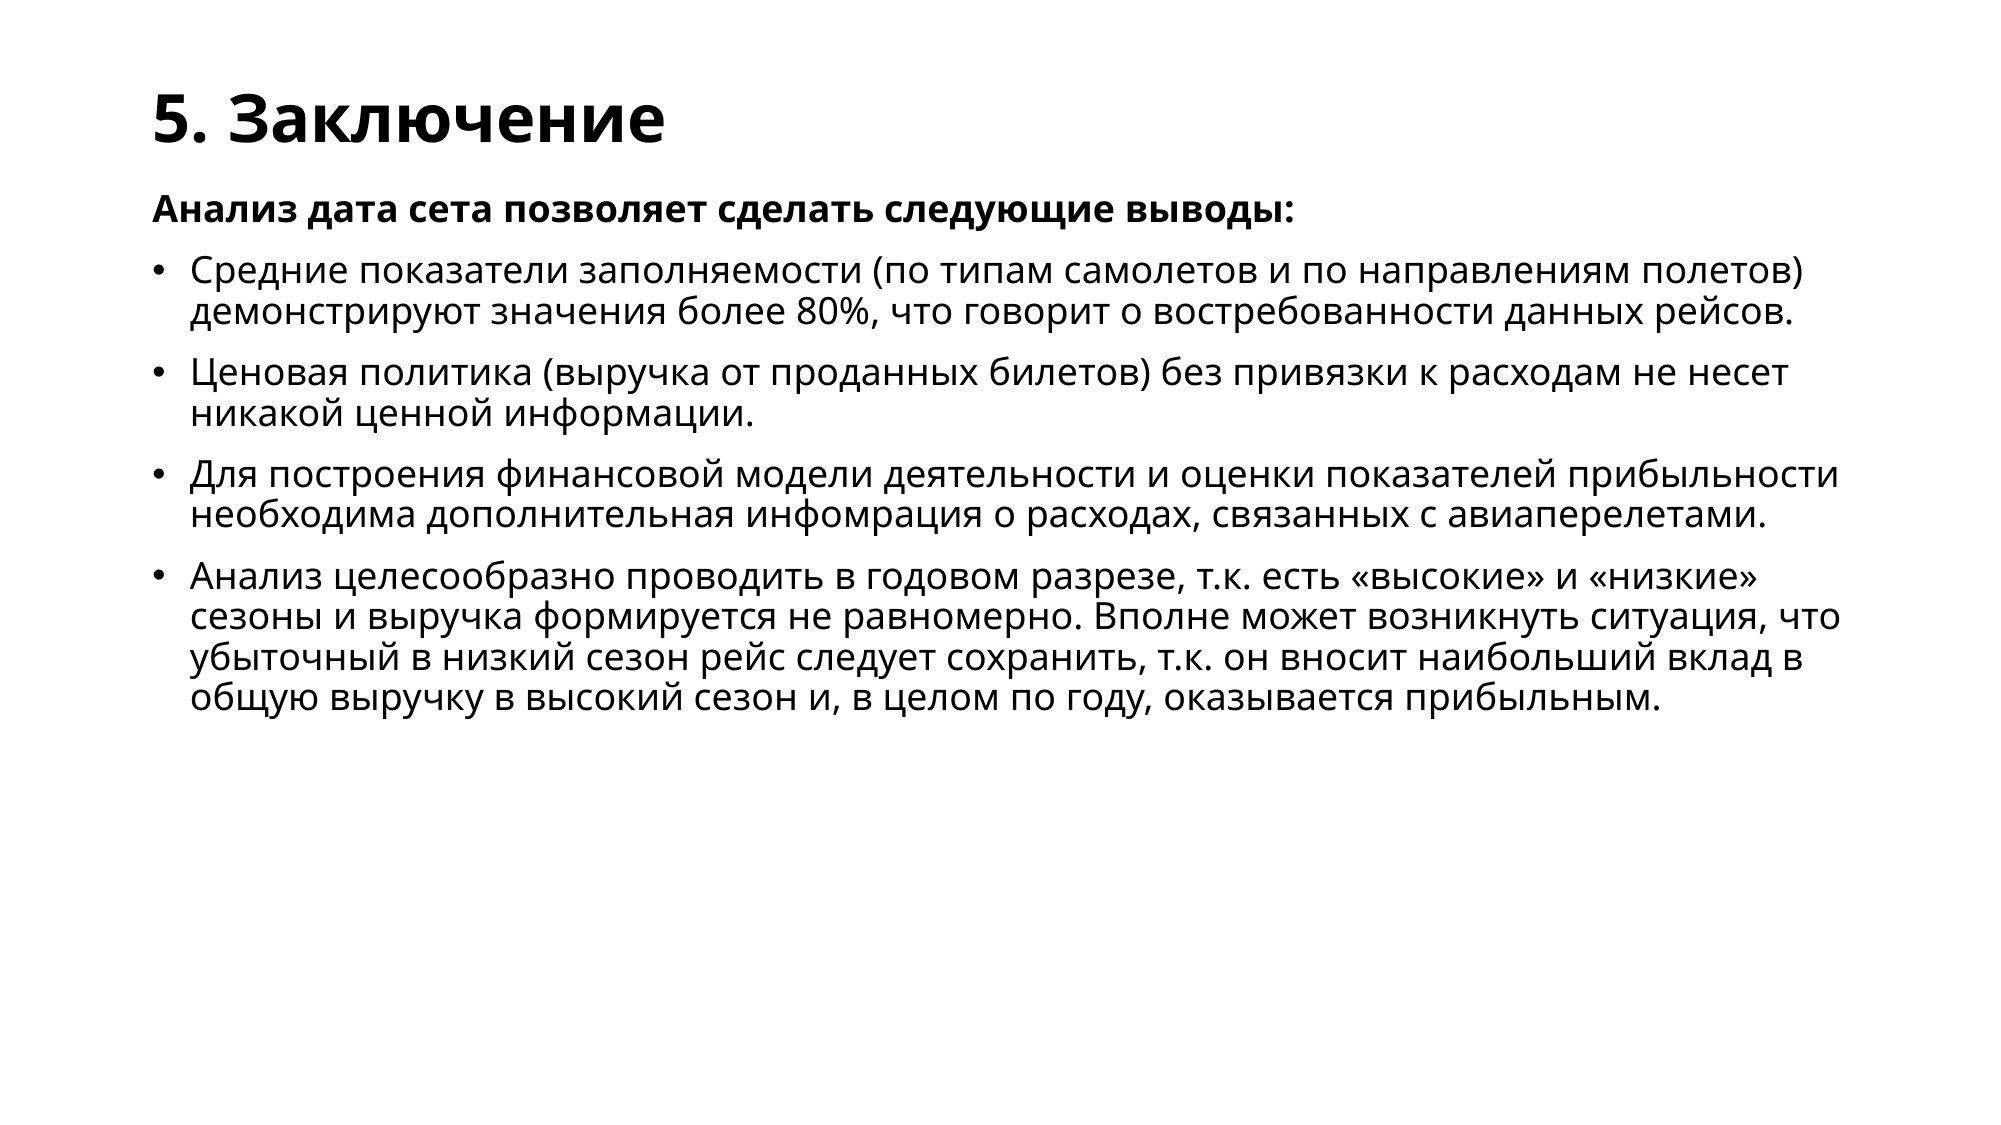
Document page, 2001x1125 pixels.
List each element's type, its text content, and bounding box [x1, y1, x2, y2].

list Анализ дата сета позволяет сделать следующие выводы: Средние показатели заполняемости (по типам самолетов и по направлениям полетов) демонстрируют значения более 80%, что говорит о востребованности данных рейсов. Ценовая политика (выручка от проданных билетов) без привязки к расходам не несет никакой ценной информации. Для построения финансовой модели деятельности и оценки показателей прибыльности необходима дополнительная инфомрация о расходах, связанных с авиаперелетами. Анализ целесообразно проводить в годовом разрезе, т.к. есть «высокие» и «низкие» сезоны и выручка формируется не равномерно. Вполне может возникнуть ситуация, что убыточный в низкий сезон рейс следует сохранить, т.к. он вносит наибольший вклад в общую выручку в высокий сезон и, в целом по году, оказывается прибыльным. [137, 183, 1863, 1014]
title 5. Заключение [137, 59, 1863, 183]
